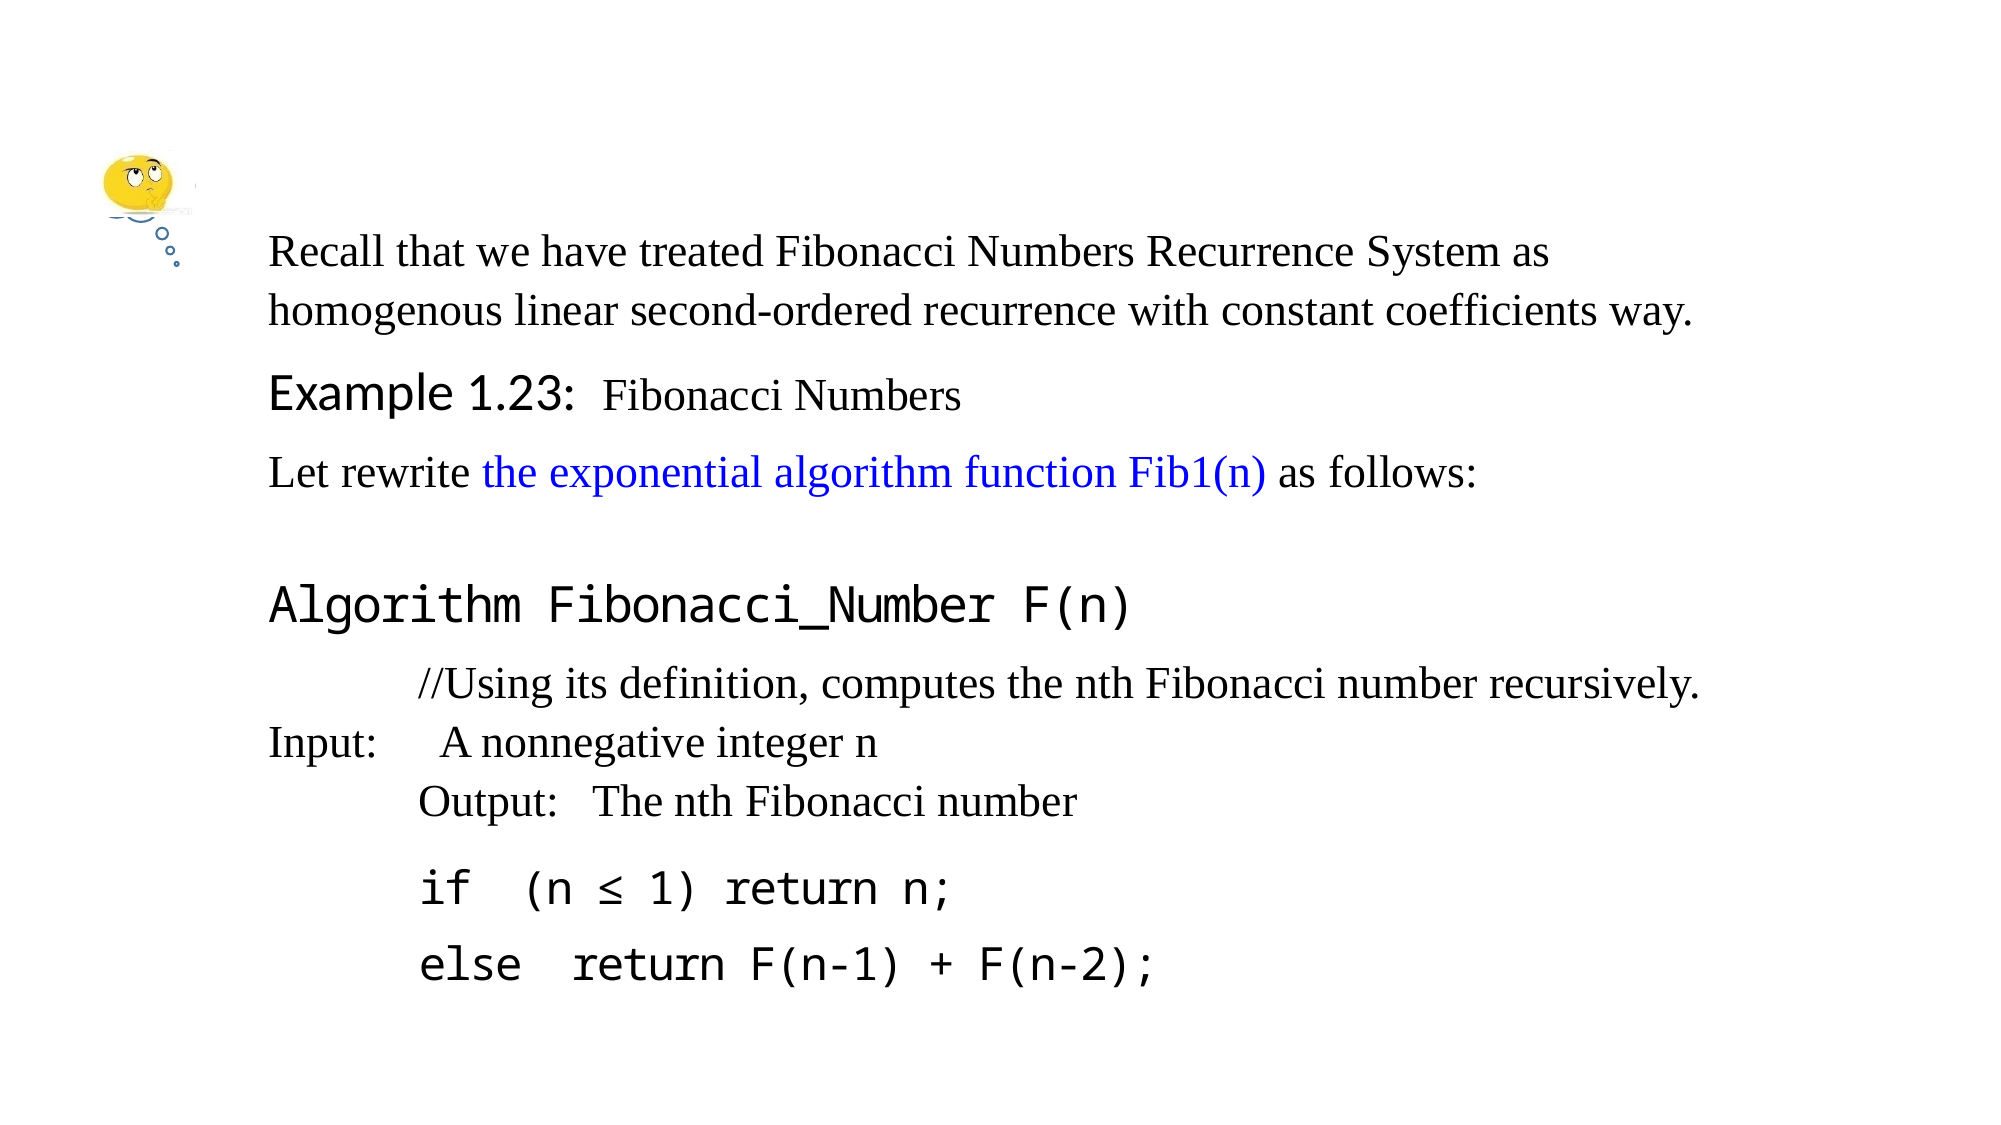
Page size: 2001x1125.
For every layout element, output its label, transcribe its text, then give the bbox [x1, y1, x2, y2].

text_box [165, 245, 176, 256]
picture [80, 151, 195, 218]
text_box [155, 226, 170, 241]
text_box [127, 218, 155, 223]
text_box [173, 260, 180, 267]
text_box Recall that we have treated Fibonacci Numbers Recurrence System as homogenous linear second-ordered recurrence with constant coefficients way. Example 1.23: Fibonacci Numbers Let rewrite the exponential algorithm function Fib1(n) as follows: Algorithm Fibonacci_Number F(n) //Using its definition, computes the nth Fibonacci number recursively. Input: A nonnegative integer n Output: The nth Fibonacci number if (n ≤ 1) return n; else return F(n-1) + F(n-2); [253, 209, 1795, 997]
